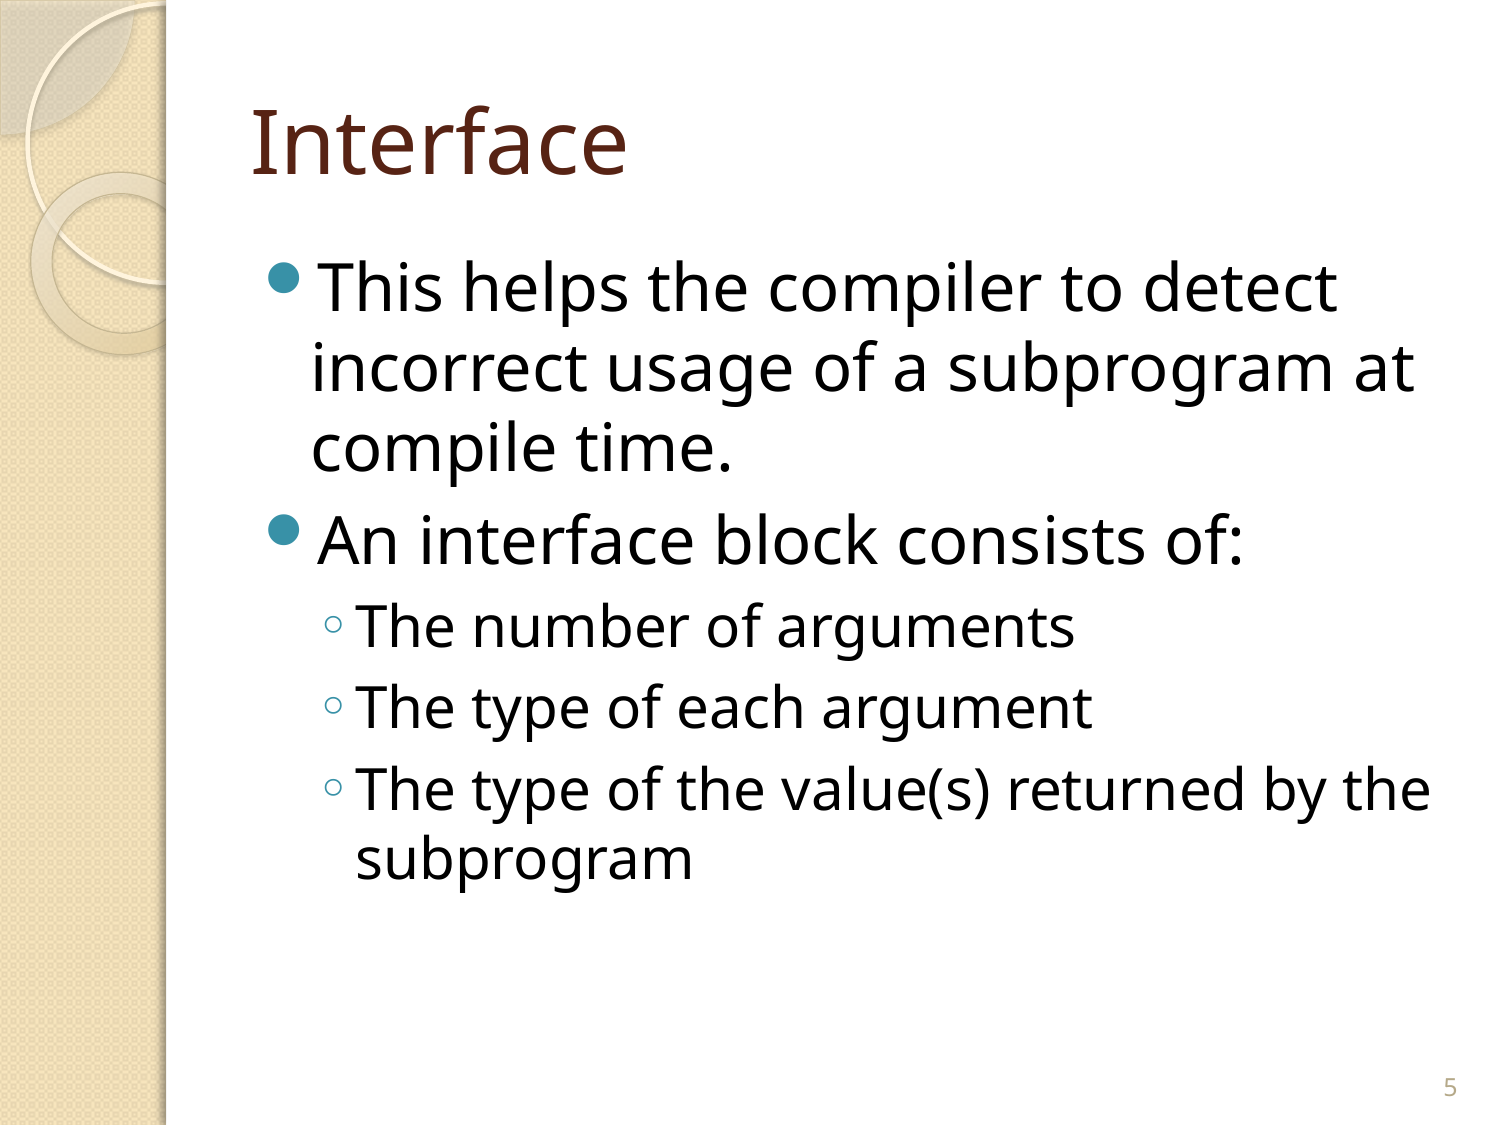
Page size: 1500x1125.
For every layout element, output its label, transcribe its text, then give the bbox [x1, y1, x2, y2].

slide_number 5 [1413, 1034, 1488, 1113]
list This helps the compiler to detect incorrect usage of a subprogram at compile time. An interface block consists of: The number of arguments The type of each argument The type of the value(s) returned by the subprogram [235, 237, 1466, 1026]
title Interface [235, 45, 1466, 233]
